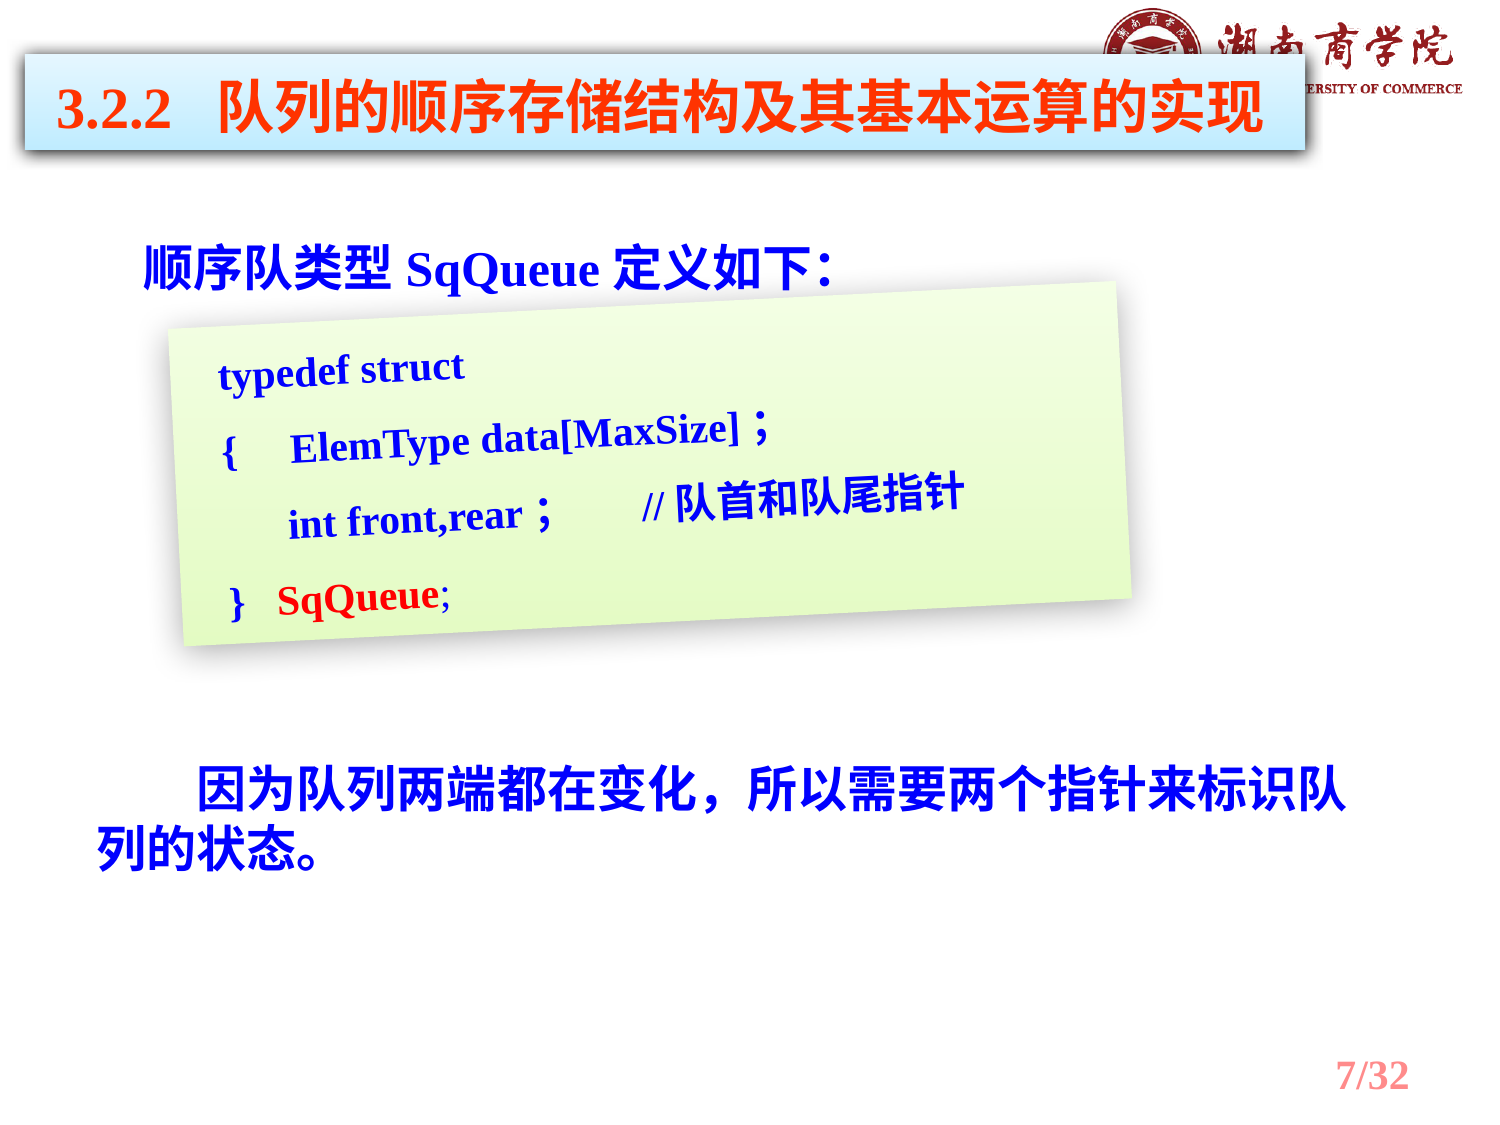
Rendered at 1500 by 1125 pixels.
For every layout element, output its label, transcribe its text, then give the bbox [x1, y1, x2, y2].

text_box typedef struct { ElemType data[MaxSize]； int front,rear； //队首和队尾指针 } SqQueue; [167, 280, 1133, 648]
text_box 3.2.2 队列的顺序存储结构及其基本运算的实现 [24, 54, 1306, 150]
text_box 顺序队类型SqQueue定义如下： [128, 222, 1055, 304]
picture [1073, 0, 1488, 113]
slide_number 7/32 [1074, 1042, 1425, 1103]
text_box 因为队列两端都在变化，所以需要两个指针来标识队列的状态。 [82, 749, 1395, 885]
